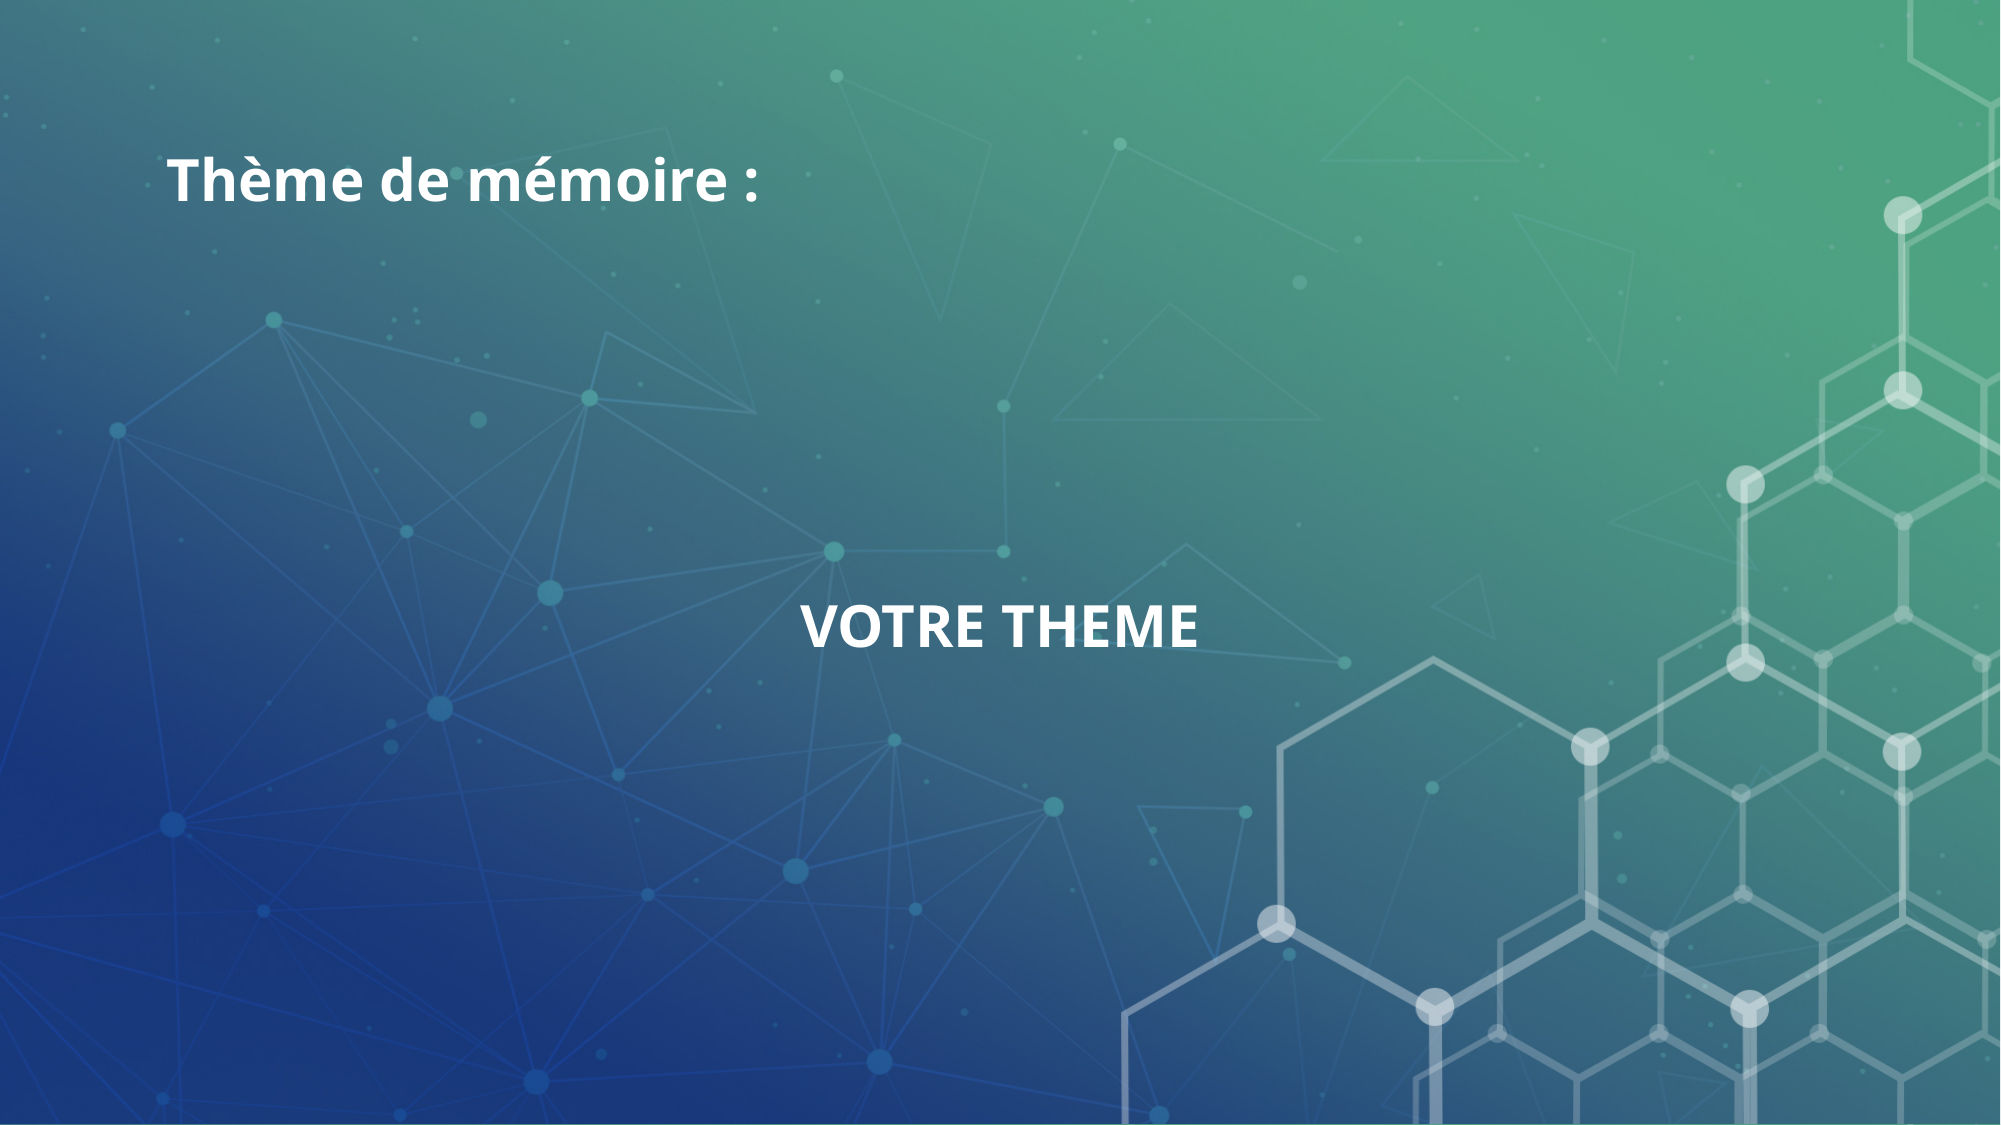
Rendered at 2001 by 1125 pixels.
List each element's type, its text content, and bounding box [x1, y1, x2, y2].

text_box Thème de mémoire : [151, 135, 834, 235]
title VOTRE THEME [186, 457, 1814, 668]
picture [0, 0, 2001, 1125]
